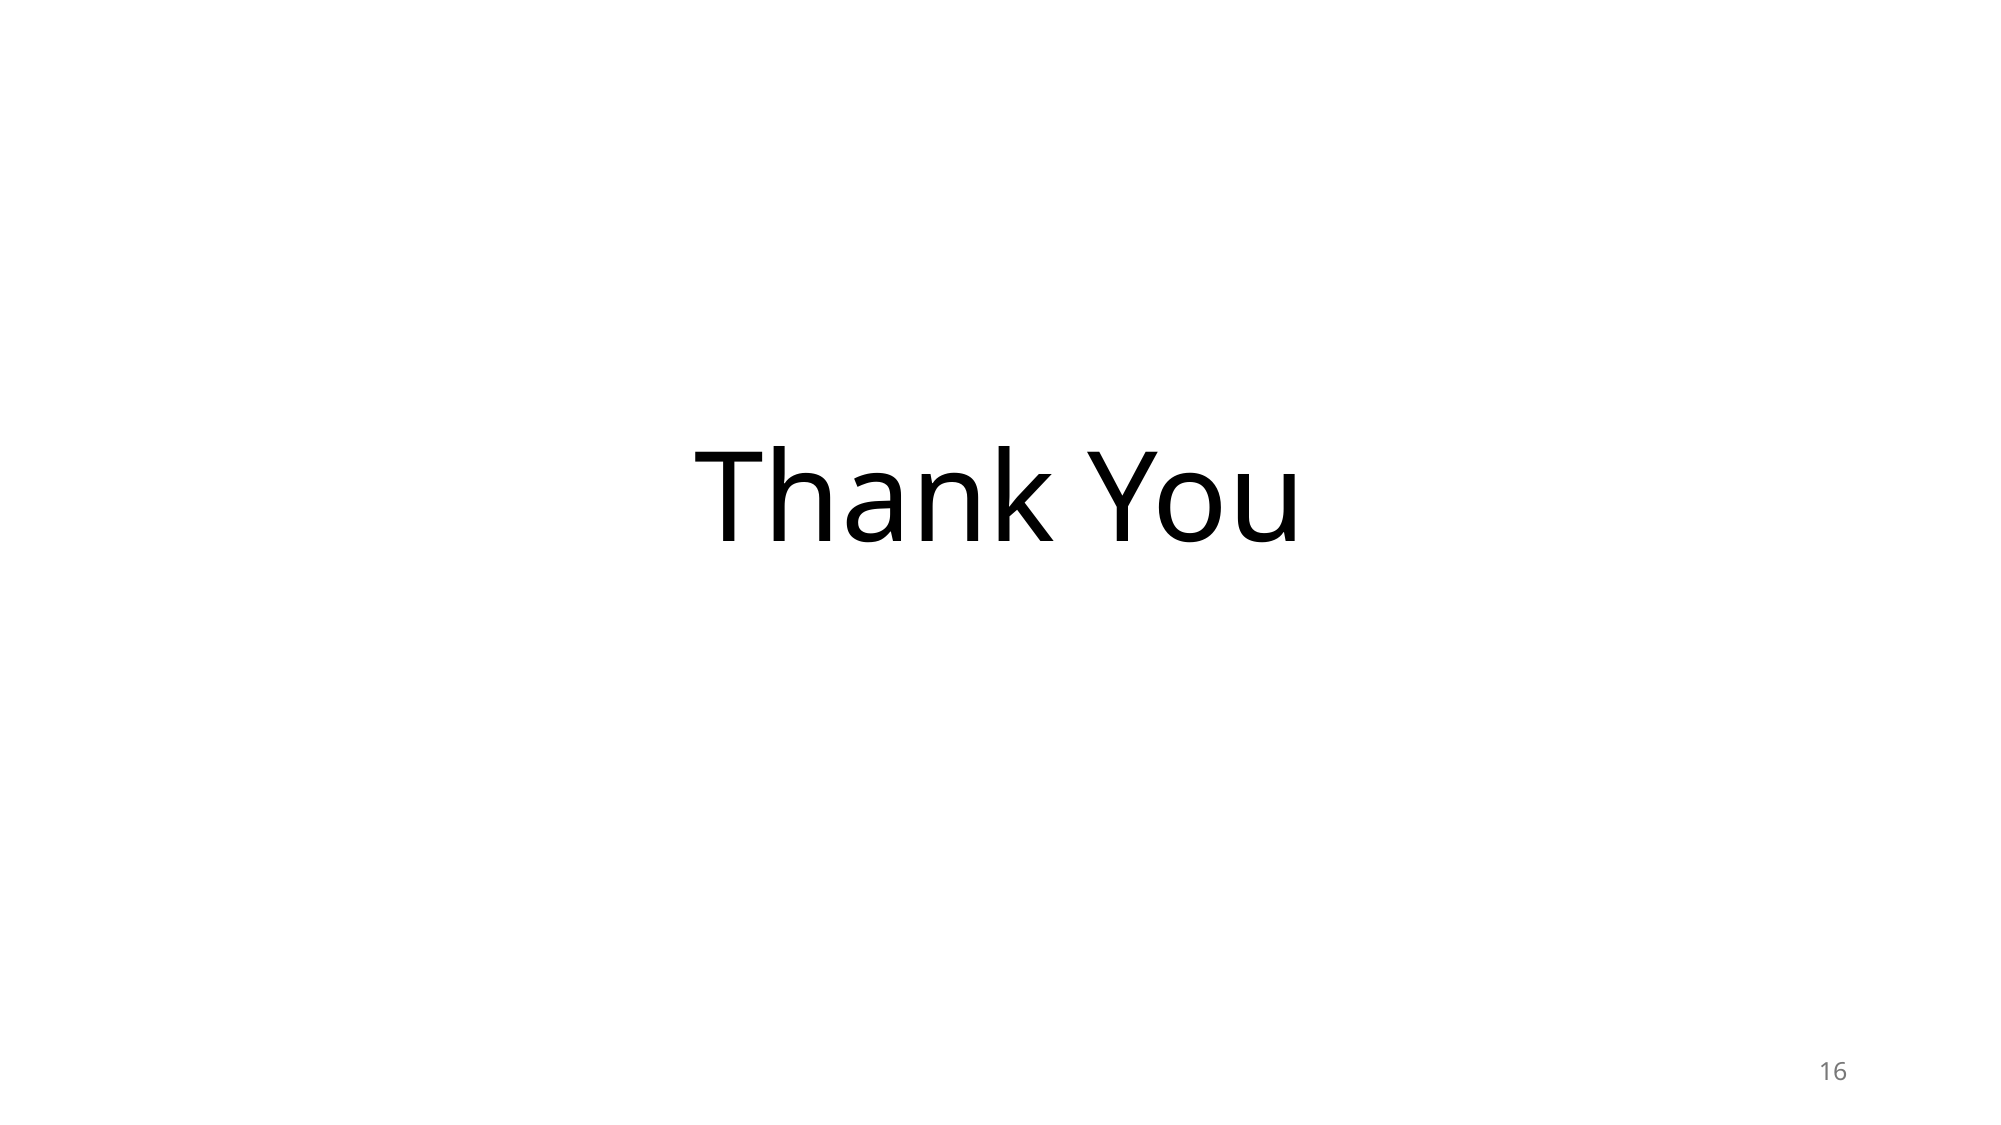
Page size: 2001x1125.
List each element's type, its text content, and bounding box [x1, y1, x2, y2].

slide_number 16 [1412, 1042, 1863, 1103]
title Thank You [249, 184, 1750, 576]
